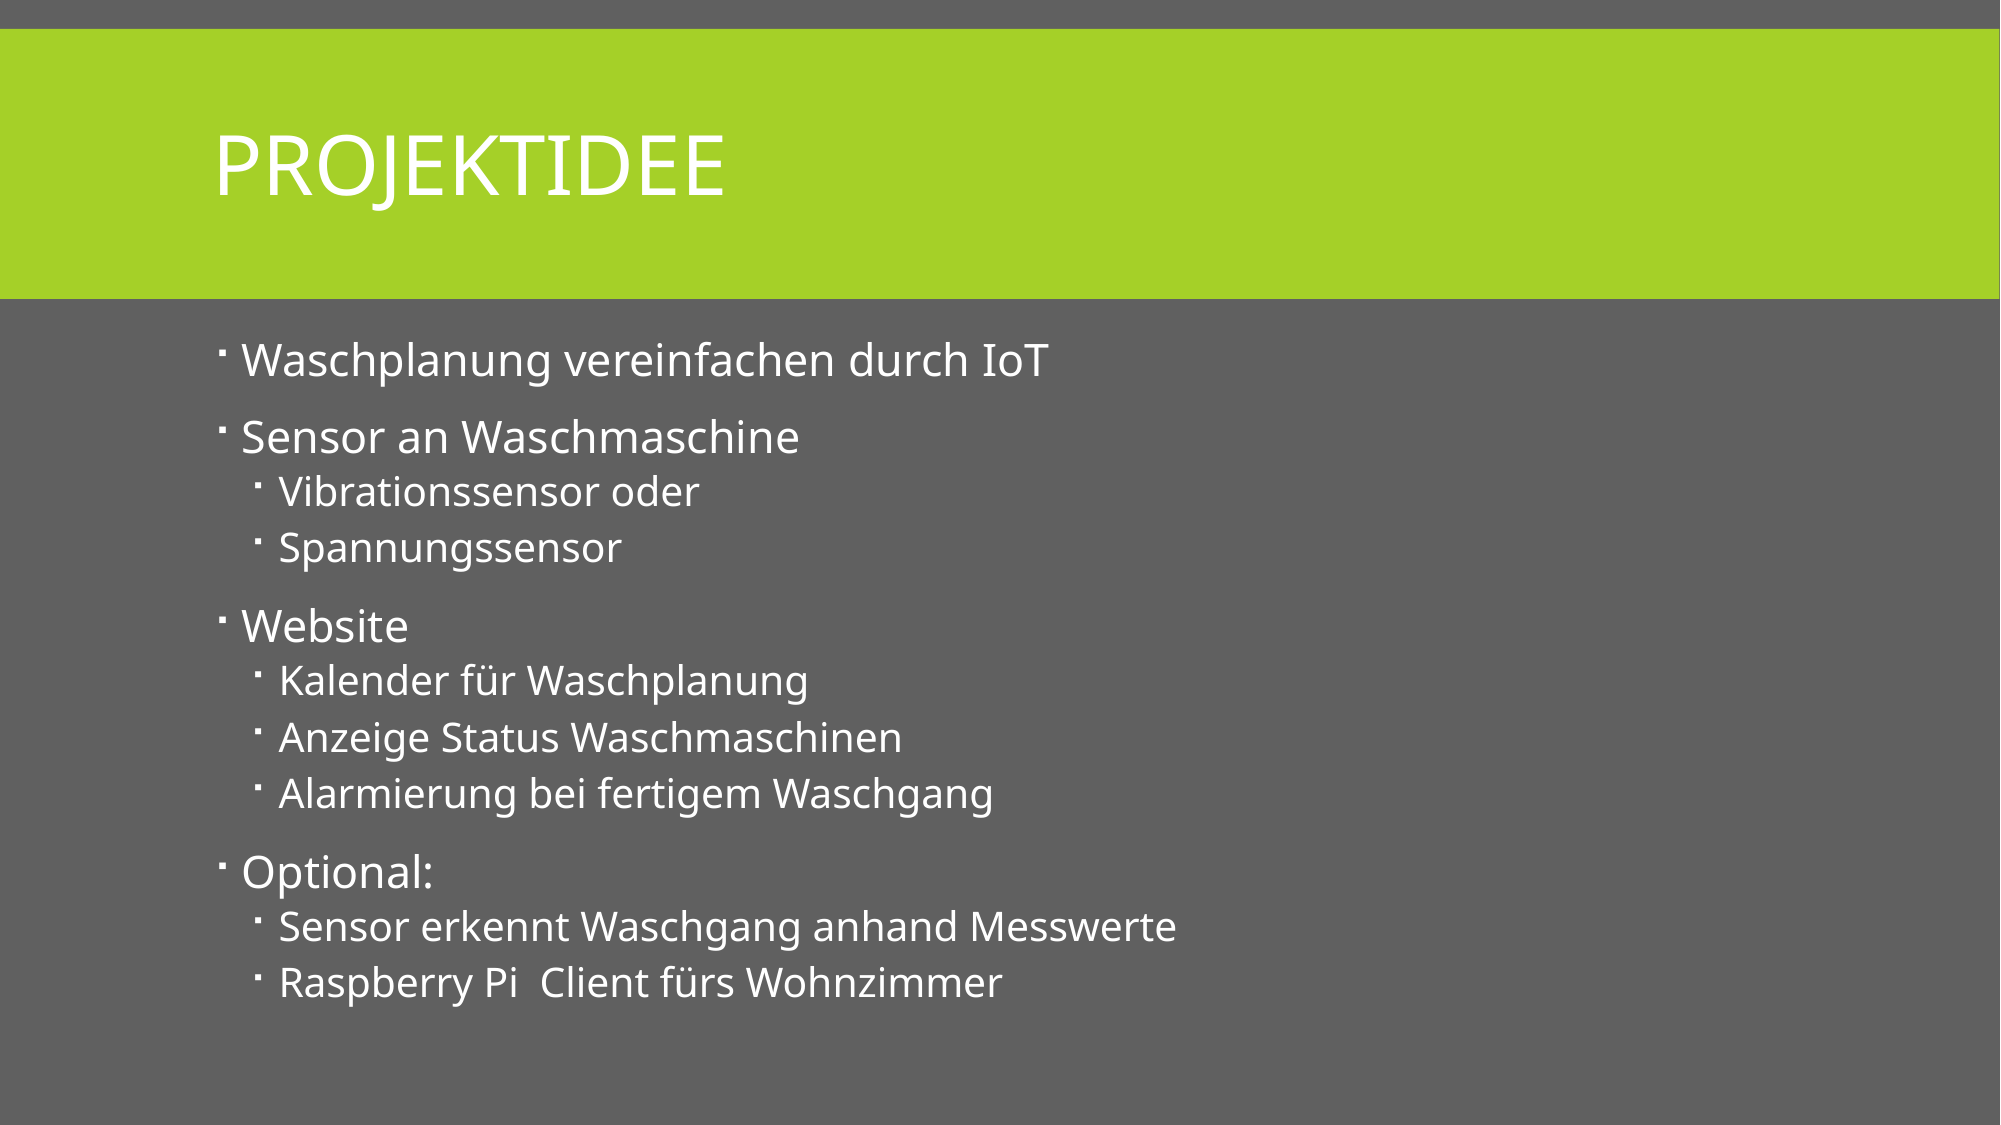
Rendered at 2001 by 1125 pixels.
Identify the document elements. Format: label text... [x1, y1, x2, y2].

title Projektidee [197, 46, 1803, 295]
list Waschplanung vereinfachen durch IoT Sensor an Waschmaschine Vibrationssensor oder Spannungssensor Website Kalender für Waschplanung Anzeige Status Waschmaschinen Alarmierung bei fertigem Waschgang Optional: Sensor erkennt Waschgang anhand Messwerte Raspberry Pi Client fürs Wohnzimmer [197, 329, 1803, 1020]
